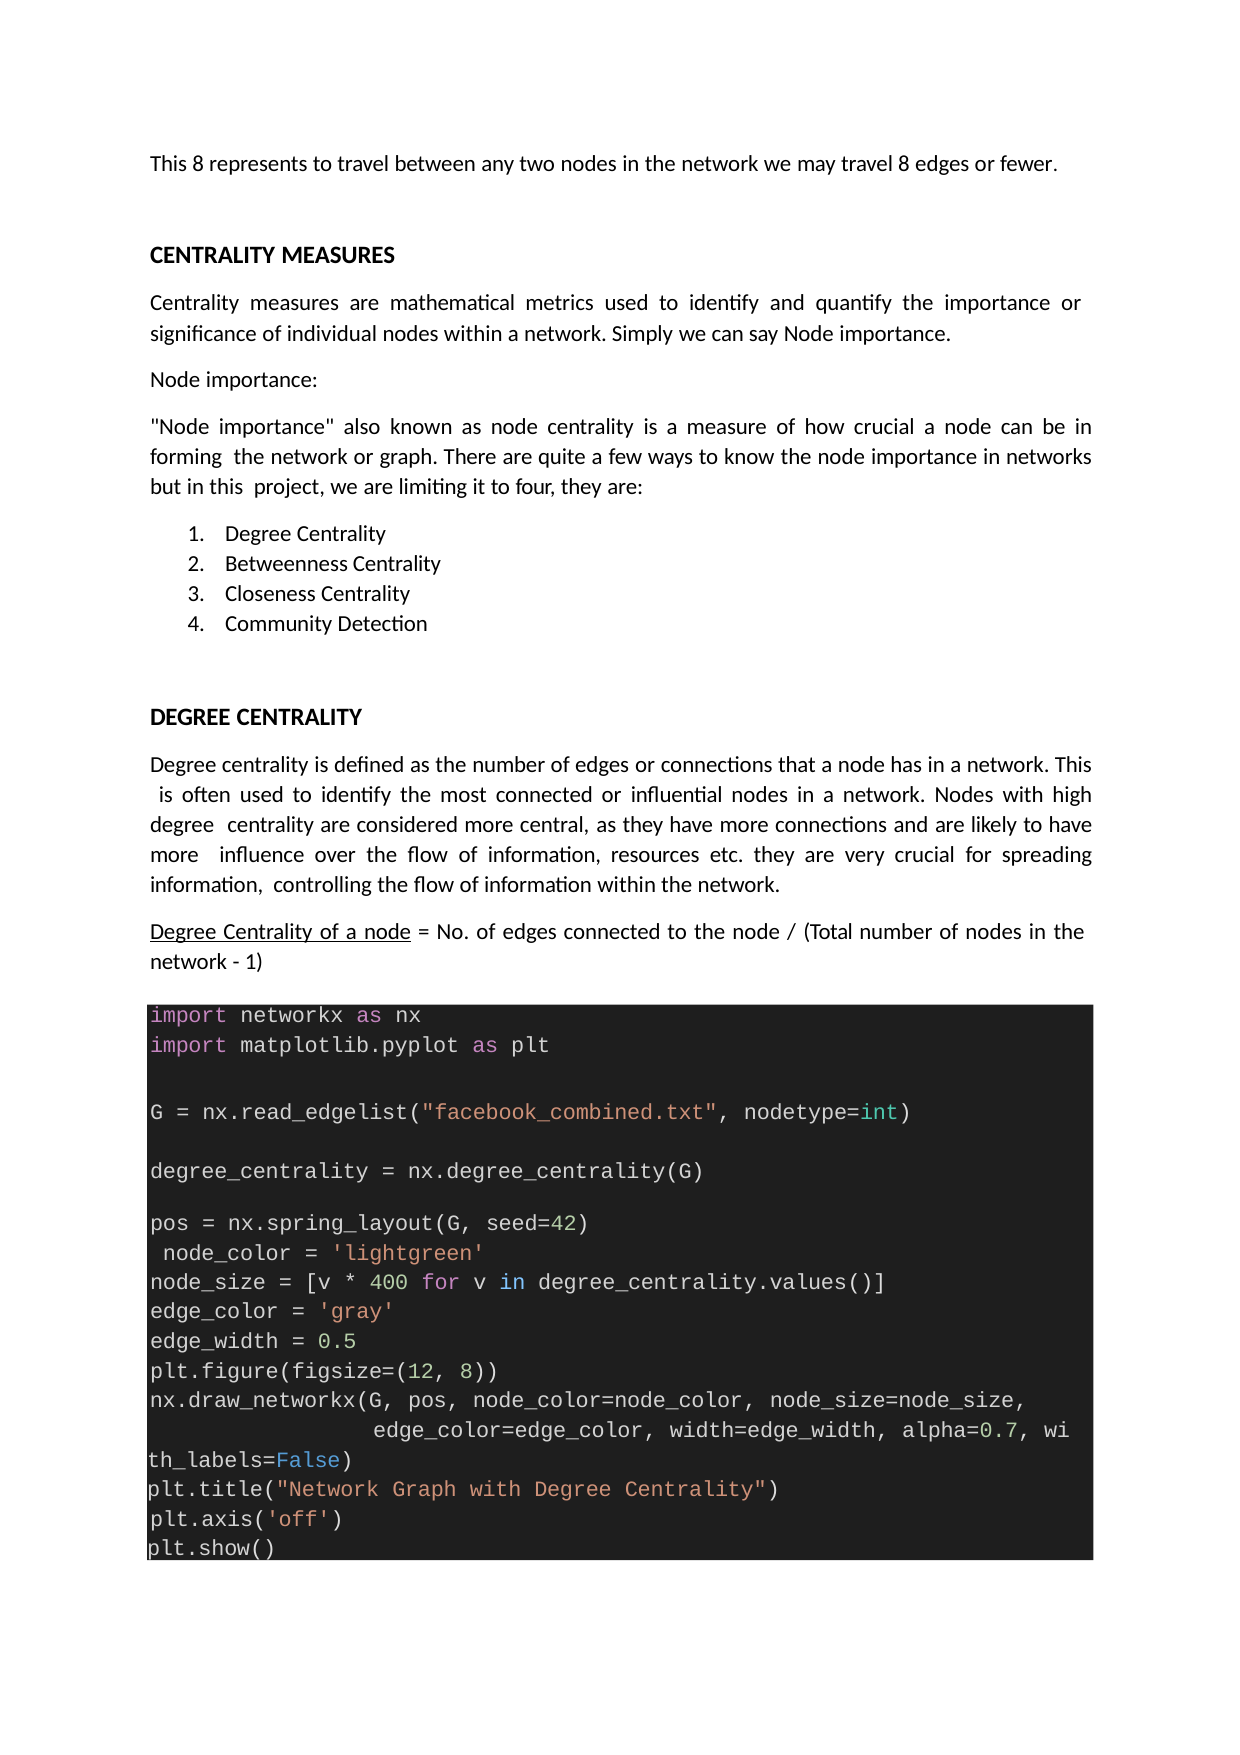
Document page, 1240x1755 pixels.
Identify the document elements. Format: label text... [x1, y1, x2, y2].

text_box import networkx as nx import matplotlib.pyplot as plt G = nx.read_edgelist("facebook_combined.txt", nodetype=int) degree_centrality = nx.degree_centrality(G) pos = nx.spring_layout(G, seed=42) node_color = 'lightgreen' node_size = [v * 400 for v in degree_centrality.values()] edge_color = 'gray' edge_width = 0.5 plt.figure(figsize=(12, 8)) nx.draw_networkx(G, pos, node_color=node_color, node_size=node_size, edge_color=edge_color, width=edge_width, alpha=0.7, wi th_labels=False) plt.title("Network Graph with Degree Centrality") plt.axis('off') plt.show() [147, 1004, 1094, 1561]
text_box This 8 represents to travel between any two nodes in the network we may travel 8 edges or fewer. CENTRALITY MEASURES Centrality measures are mathematical metrics used to identify and quantify the importance or significance of individual nodes within a network. Simply we can say Node importance. Node importance: "Node importance" also known as node centrality is a measure of how crucial a node can be in forming the network or graph. There are quite a few ways to know the node importance in networks but in this project, we are limiting it to four, they are: Degree Centrality Betweenness Centrality Closeness Centrality Community Detection DEGREE CENTRALITY Degree centrality is defined as the number of edges or connections that a node has in a network. This is often used to identify the most connected or influential nodes in a network. Nodes with high degree centrality are considered more central, as they have more connections and are likely to have more influence over the flow of information, resources etc. they are very crucial for spreading information, controlling the flow of information within the network. Degree Centrality of a node = No. of edges connected to the node / (Total number of nodes in the network - 1) [147, 146, 1093, 974]
